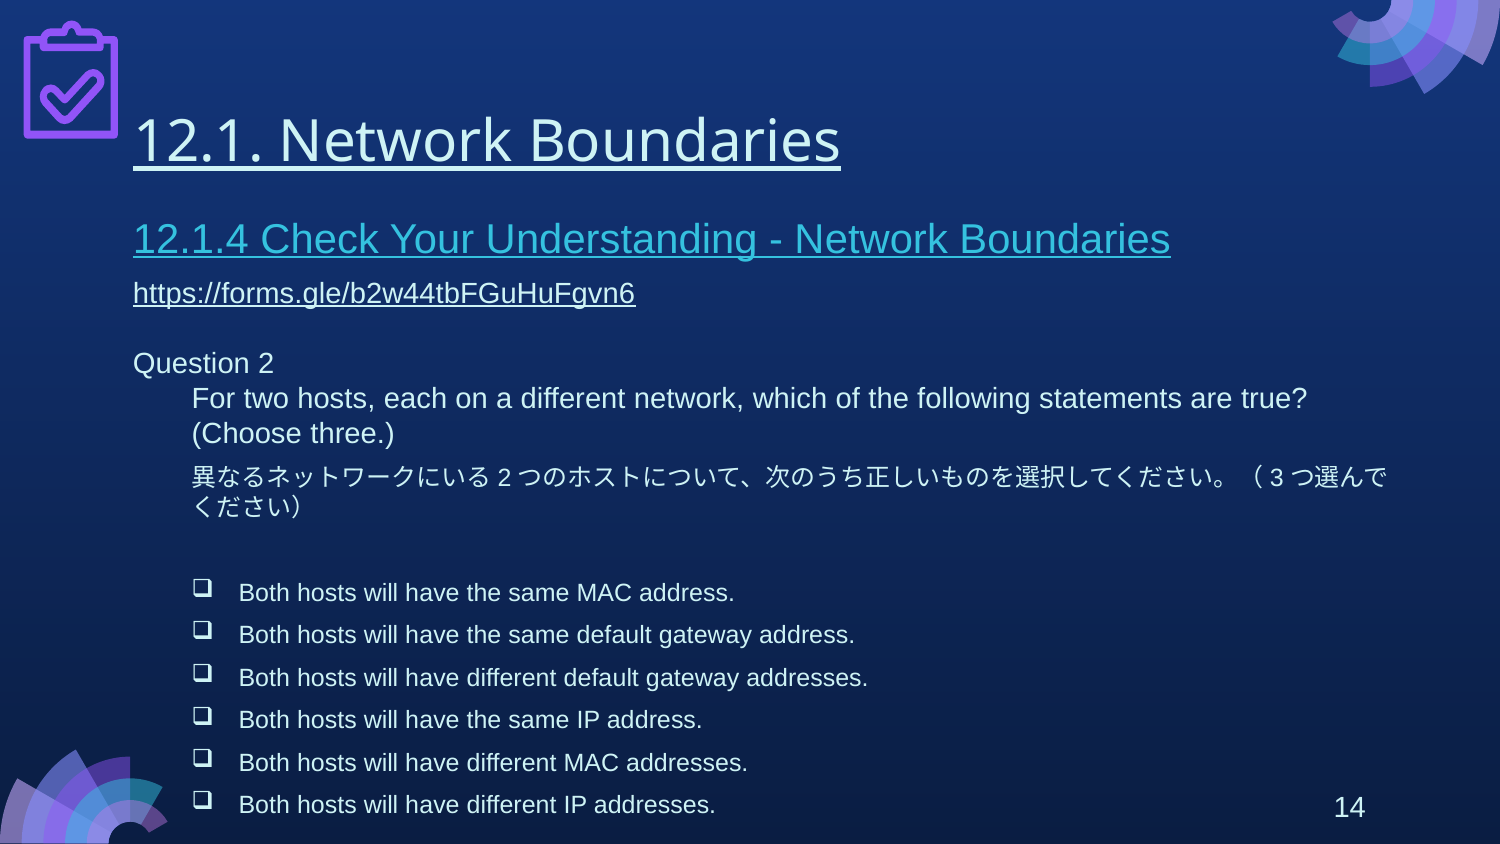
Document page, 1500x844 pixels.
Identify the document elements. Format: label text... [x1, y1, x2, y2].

text_box 12.1.4 Check Your Understanding - Network Boundaries [118, 204, 1382, 267]
text_box https://forms.gle/b2w44tbFGuHuFgvn6 Question 2 For two hosts, each on a different network, which of the following statements are true? (Choose three.) 異なるネットワークにいる2つのホストについて、次のうち正しいものを選択してください。（3つ選んでください） Both hosts will have the same MAC address. Both hosts will have the same default gateway address. Both hosts will have different default gateway addresses. Both hosts will have the same IP address. Both hosts will have different MAC addresses. Both hosts will have different IP addresses. [118, 267, 1421, 827]
title 12.1. Network Boundaries [118, 88, 1382, 183]
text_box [23, 20, 119, 139]
